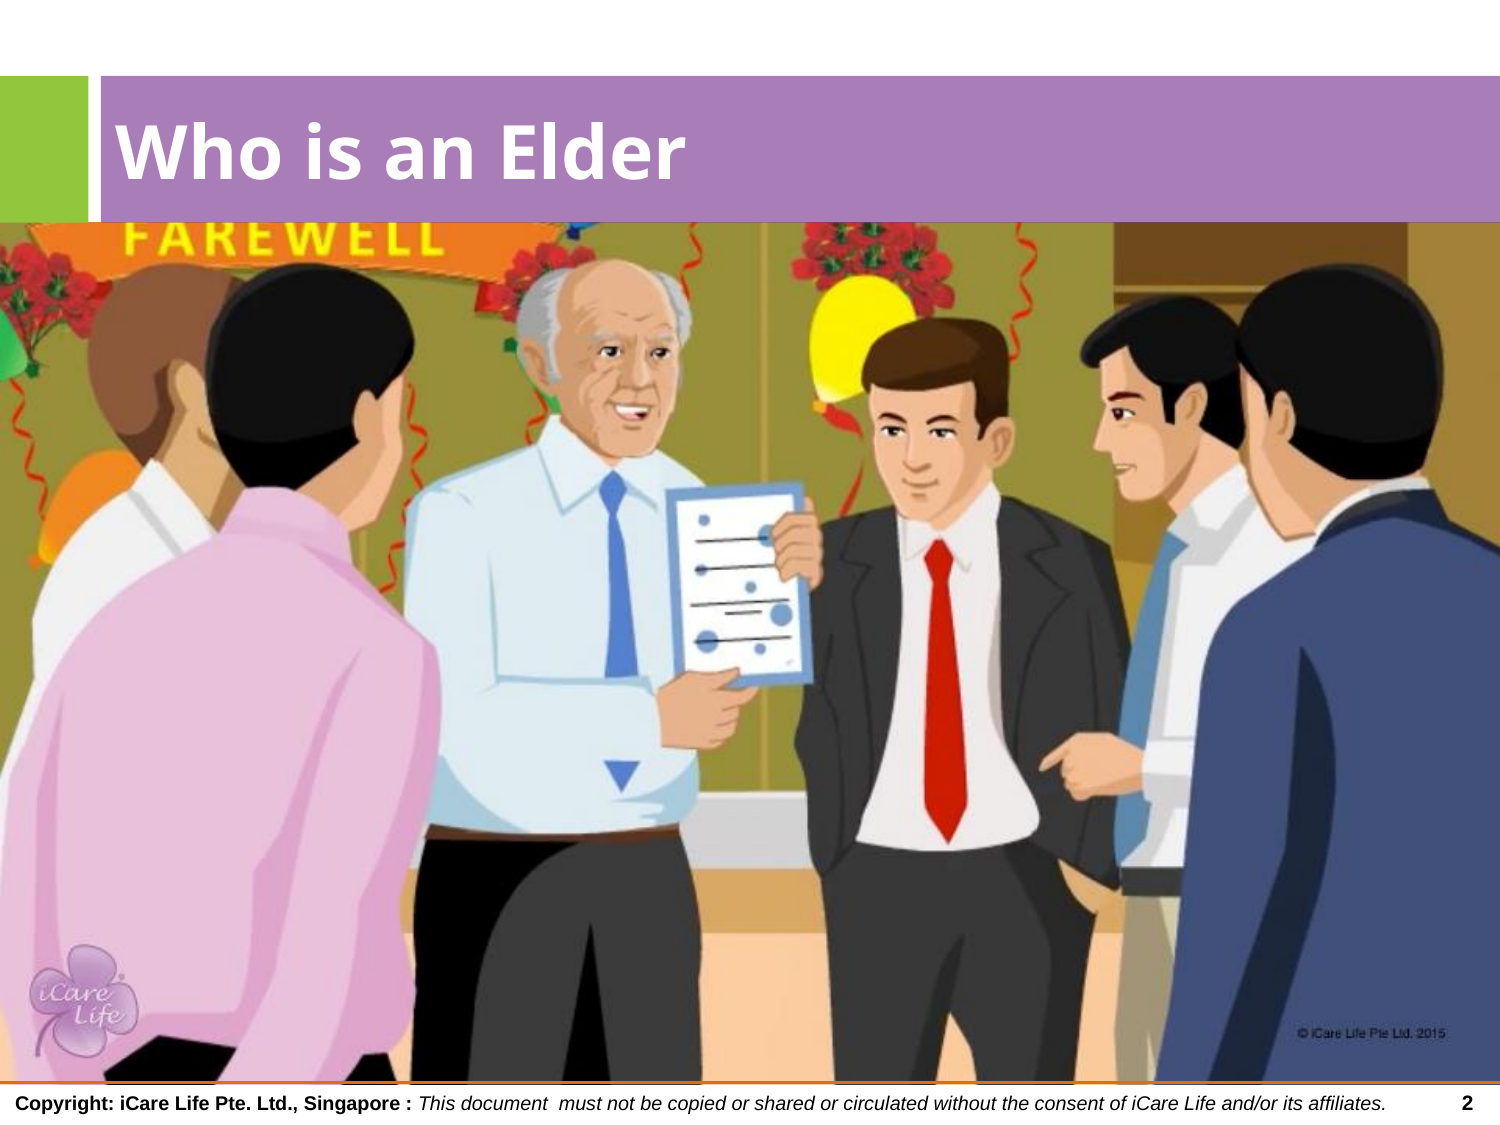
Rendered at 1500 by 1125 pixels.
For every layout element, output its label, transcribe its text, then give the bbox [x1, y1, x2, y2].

text_box Copyright: iCare Life Pte. Ltd., Singapore : This document must not be copied or shared or circulated without the consent of iCare Life and/or its affiliates. [0, 1093, 1500, 1122]
picture [0, 222, 1500, 1081]
text_box [0, 75, 89, 221]
text_box Who is an Elder [100, 75, 1500, 222]
